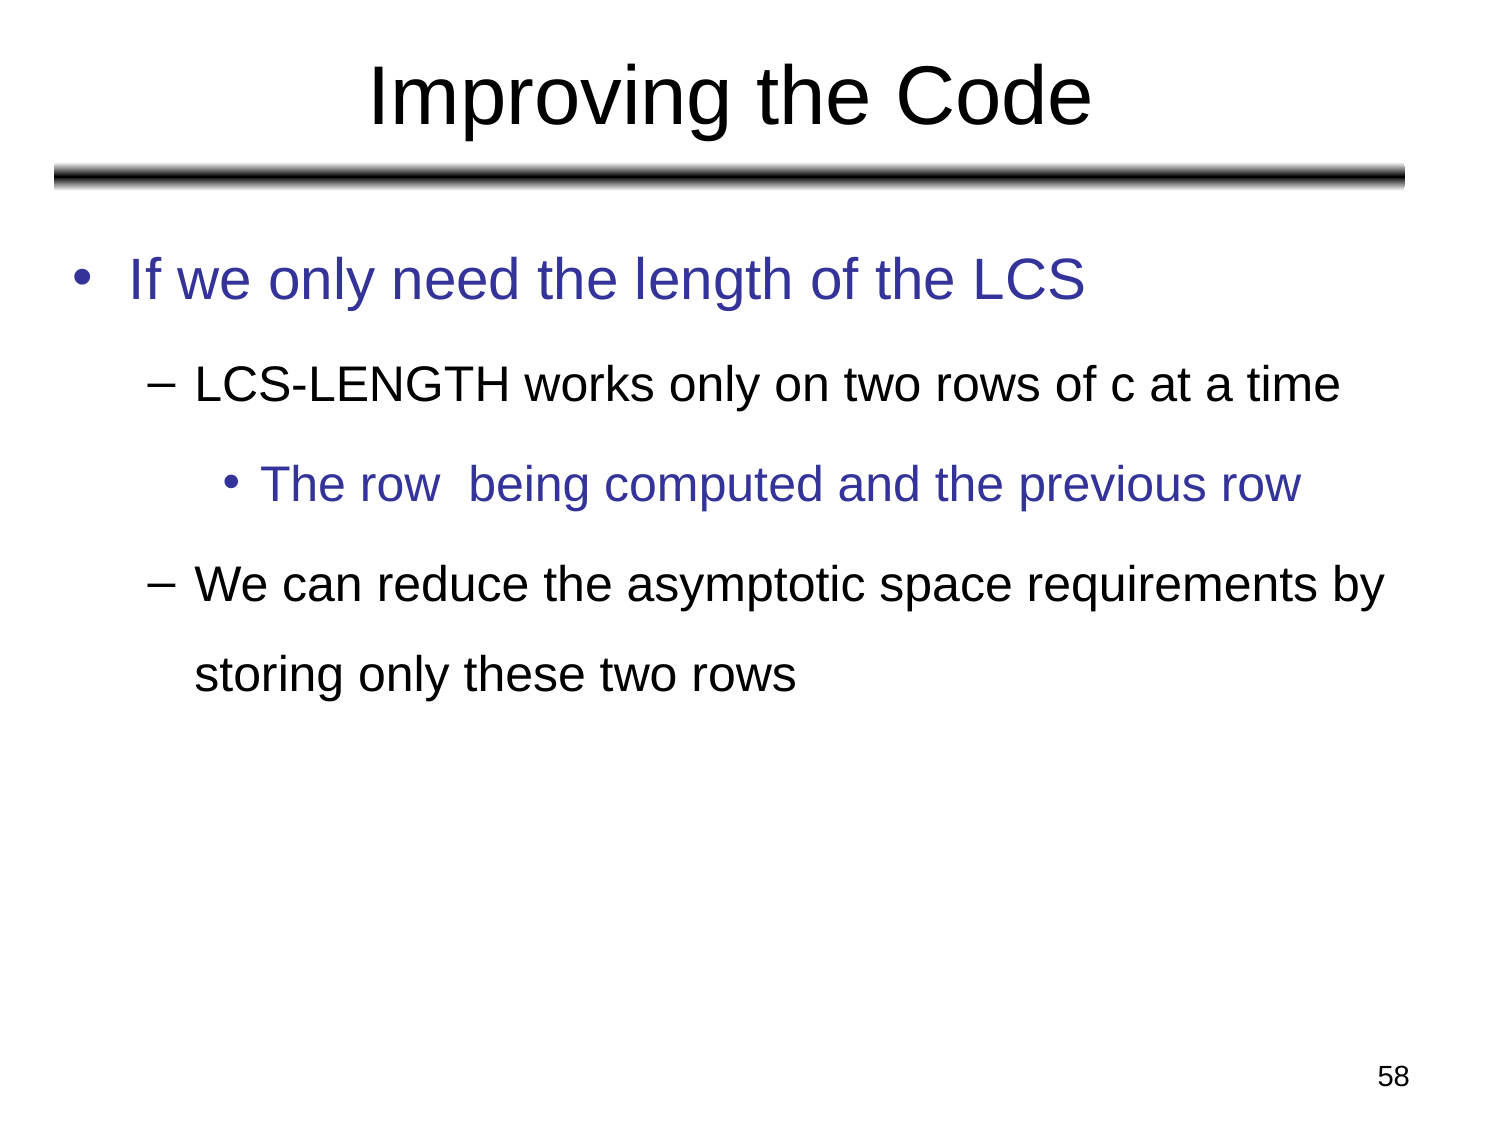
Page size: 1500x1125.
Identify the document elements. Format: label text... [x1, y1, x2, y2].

text_box ‹#› [1074, 1049, 1425, 1103]
list If we only need the length of the LCS LCS-LENGTH works only on two rows of c at a time The row being computed and the previous row We can reduce the asymptotic space requirements by storing only these two rows [57, 199, 1408, 1081]
title Improving the Code [55, 16, 1406, 166]
